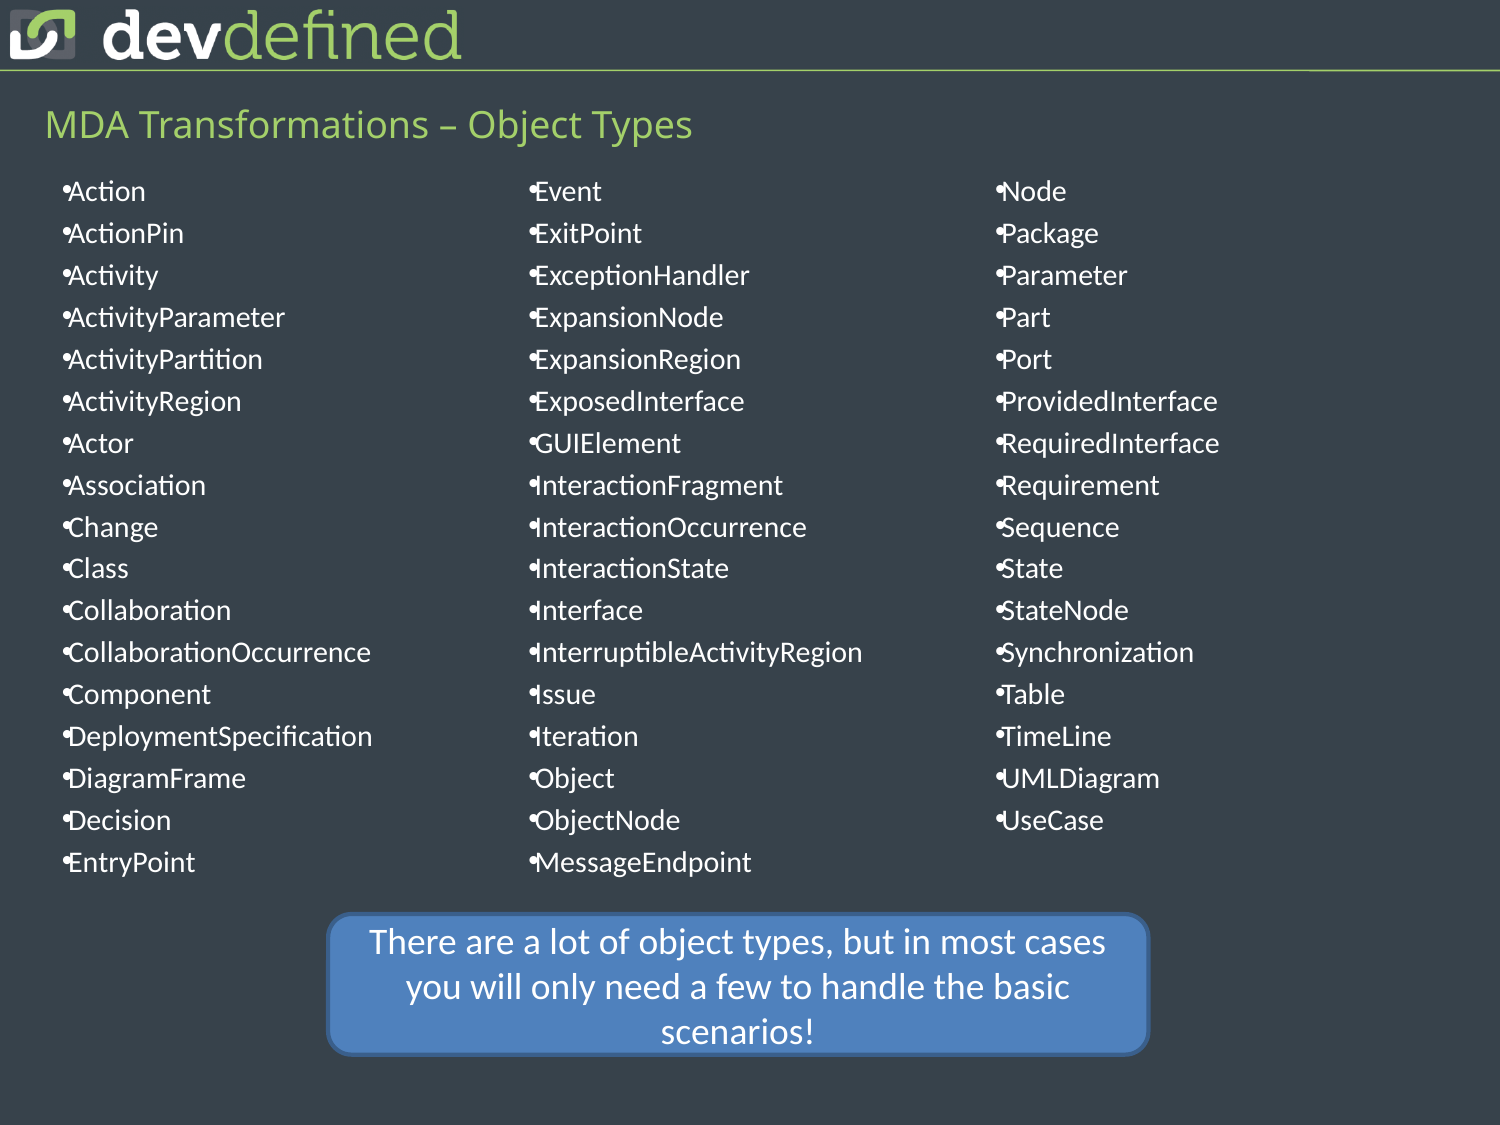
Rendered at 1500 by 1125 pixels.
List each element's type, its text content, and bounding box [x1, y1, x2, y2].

text_box Action ActionPin Activity ActivityParameter ActivityPartition ActivityRegion Actor Association Change Class Collaboration CollaborationOccurrence Component DeploymentSpecification DiagramFrame Decision EntryPoint Event ExitPoint ExceptionHandler ExpansionNode ExpansionRegion ExposedInterface GUIElement InteractionFragment InteractionOccurrence InteractionState Interface InterruptibleActivityRegion Issue Iteration Object ObjectNode MessageEndpoint Node Package Parameter Part Port ProvidedInterface RequiredInterface Requirement Sequence State StateNode Synchronization Table TimeLine UMLDiagram UseCase [46, 164, 1477, 891]
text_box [0, 5, 1500, 71]
text_box MDA Transformations – Object Types [29, 93, 709, 154]
text_box There are a lot of object types, but in most cases you will only need a few to handle the basic scenarios! [325, 911, 1151, 1057]
